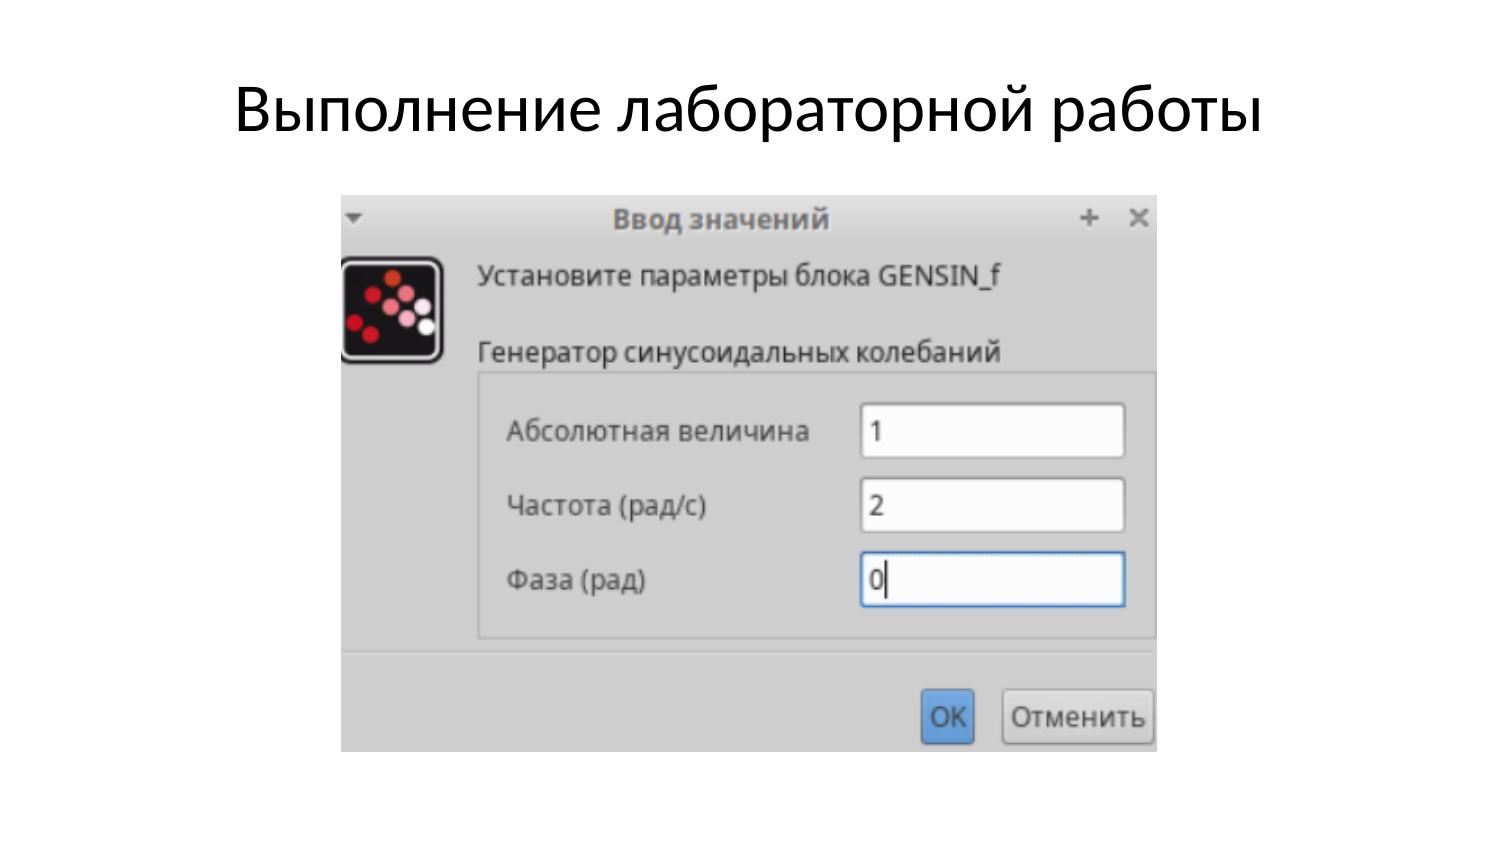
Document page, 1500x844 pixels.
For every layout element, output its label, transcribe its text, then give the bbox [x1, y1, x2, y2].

picture [341, 195, 1157, 753]
title Выполнение лабораторной работы [75, 33, 1425, 175]
